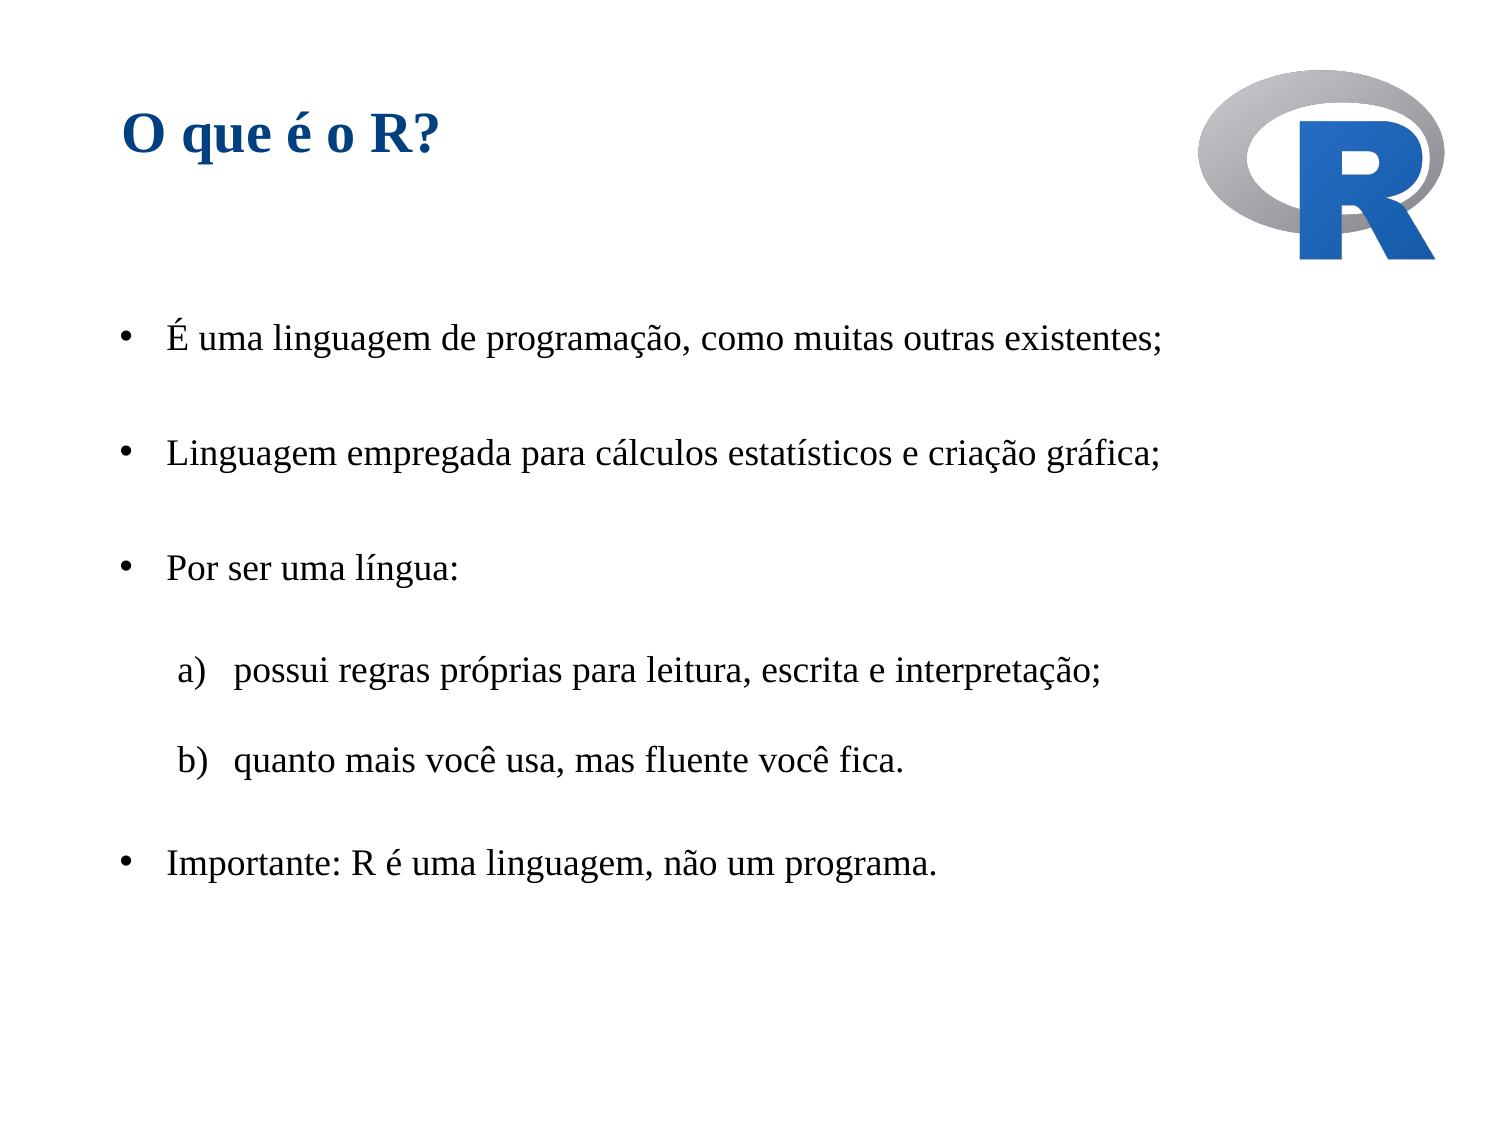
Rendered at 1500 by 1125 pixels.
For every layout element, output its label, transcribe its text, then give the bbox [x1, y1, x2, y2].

picture [1198, 69, 1445, 260]
text_box O que é o R? [106, 86, 457, 172]
text_box É uma linguagem de programação, como muitas outras existentes; Linguagem empregada para cálculos estatísticos e criação gráfica; Por ser uma língua: possui regras próprias para leitura, escrita e interpretação; quanto mais você usa, mas fluente você fica. Importante: R é uma linguagem, não um programa. [104, 260, 1359, 891]
